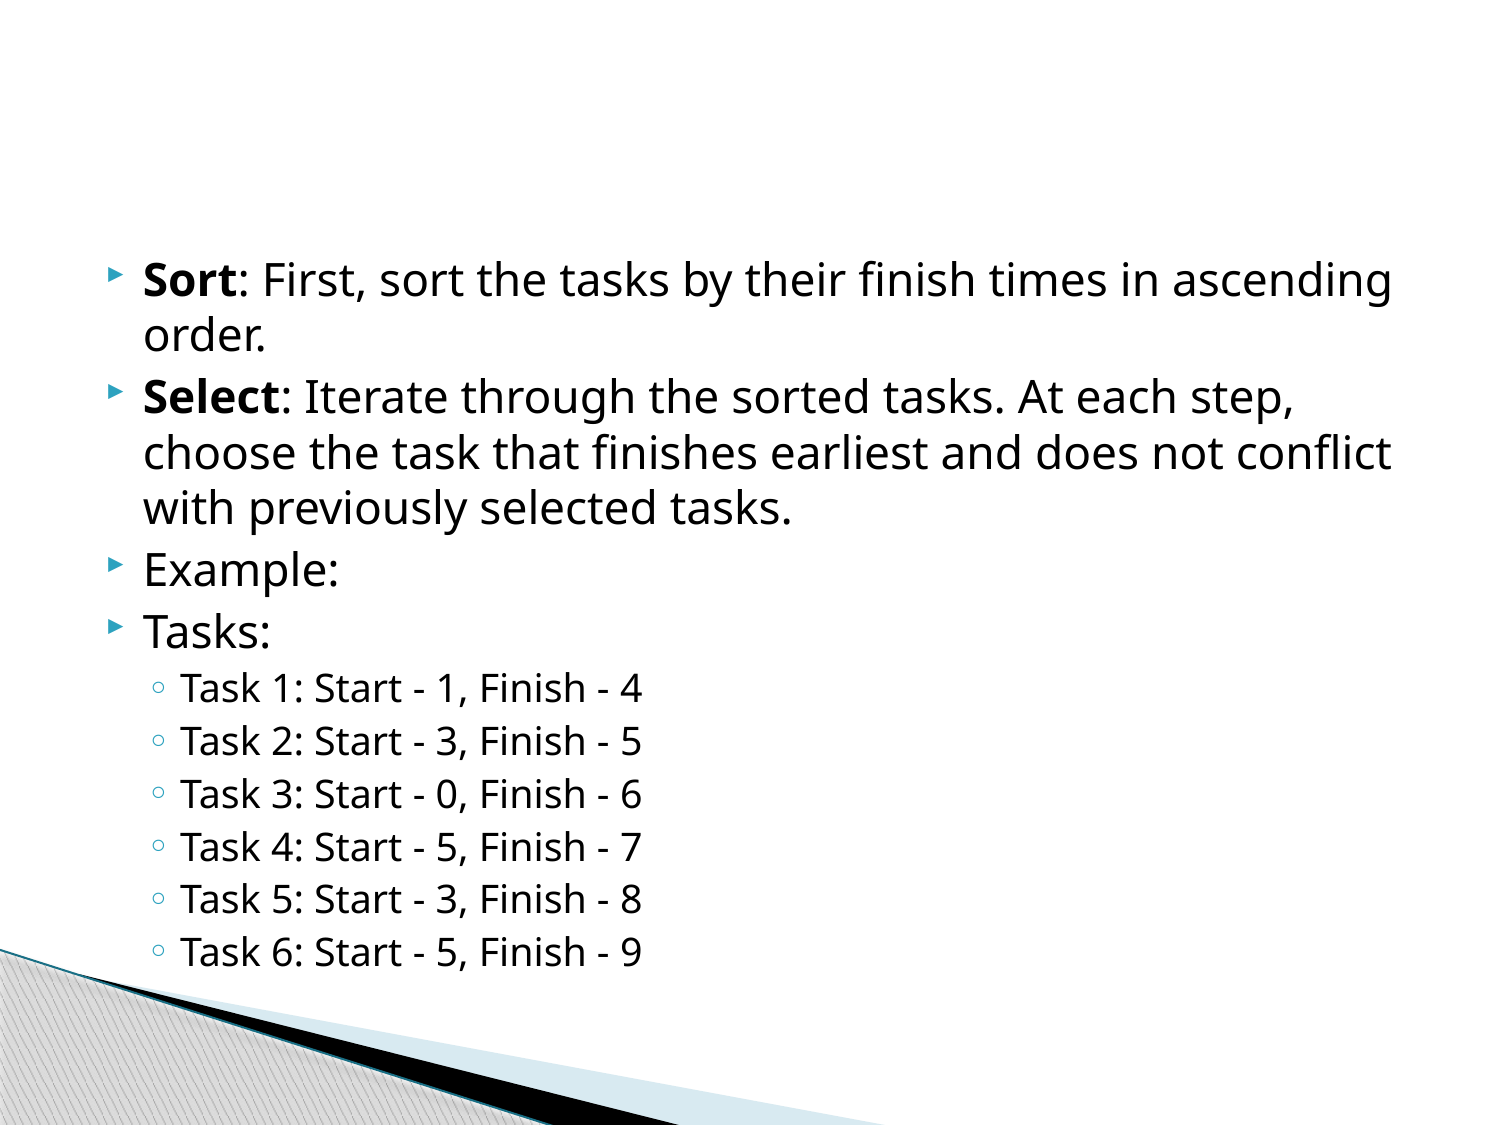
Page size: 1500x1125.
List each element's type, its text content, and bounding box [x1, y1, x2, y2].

list Sort: First, sort the tasks by their finish times in ascending order. Select: Iterate through the sorted tasks. At each step, choose the task that finishes earliest and does not conflict with previously selected tasks. Example: Tasks: Task 1: Start - 1, Finish - 4 Task 2: Start - 3, Finish - 5 Task 3: Start - 0, Finish - 6 Task 4: Start - 5, Finish - 7 Task 5: Start - 3, Finish - 8 Task 6: Start - 5, Finish - 9 [75, 243, 1425, 986]
